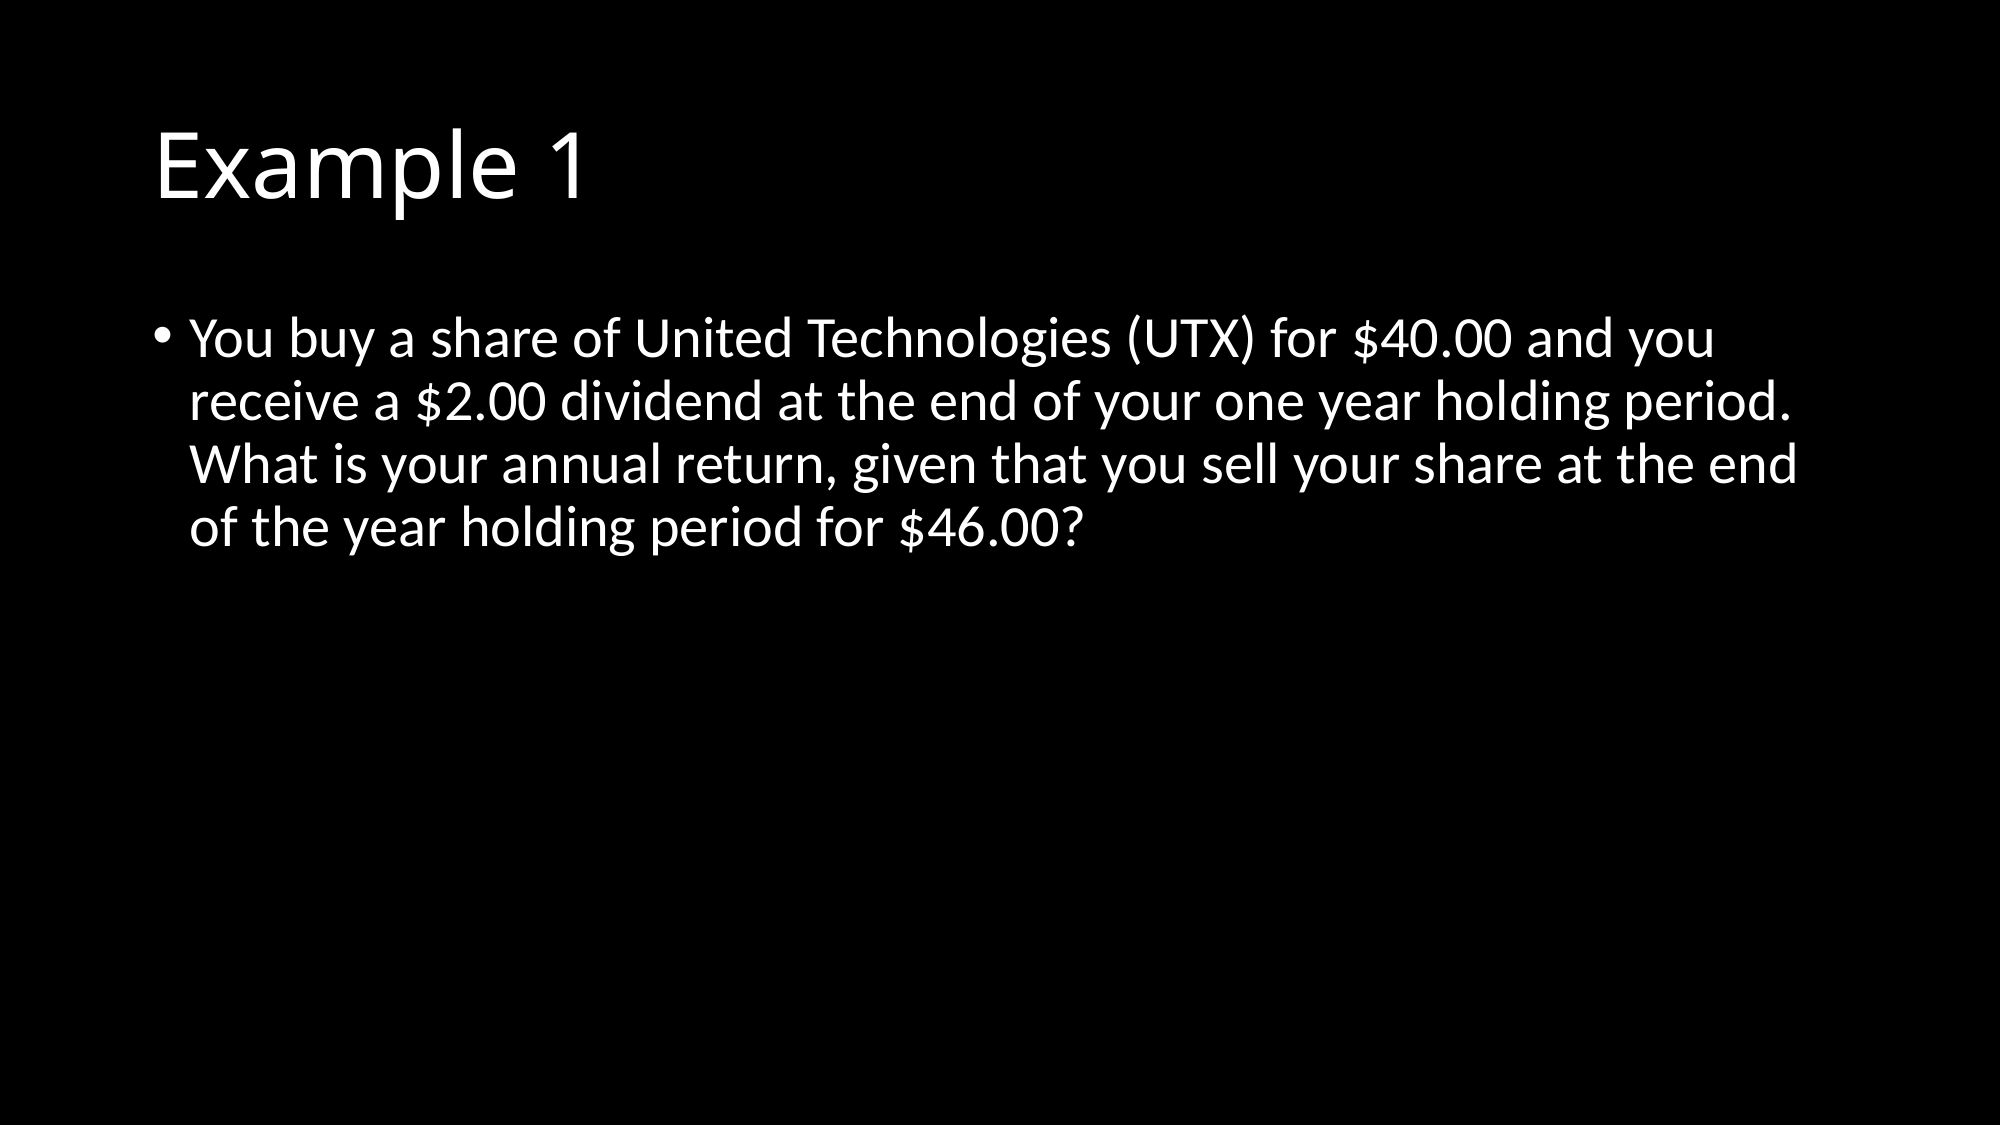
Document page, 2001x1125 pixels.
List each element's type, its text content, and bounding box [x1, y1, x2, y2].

list You buy a share of United Technologies (UTX) for $40.00 and you receive a $2.00 dividend at the end of your one year holding period. What is your annual return, given that you sell your share at the end of the year holding period for $46.00? [137, 299, 1863, 1014]
title Example 1 [137, 59, 1863, 278]
